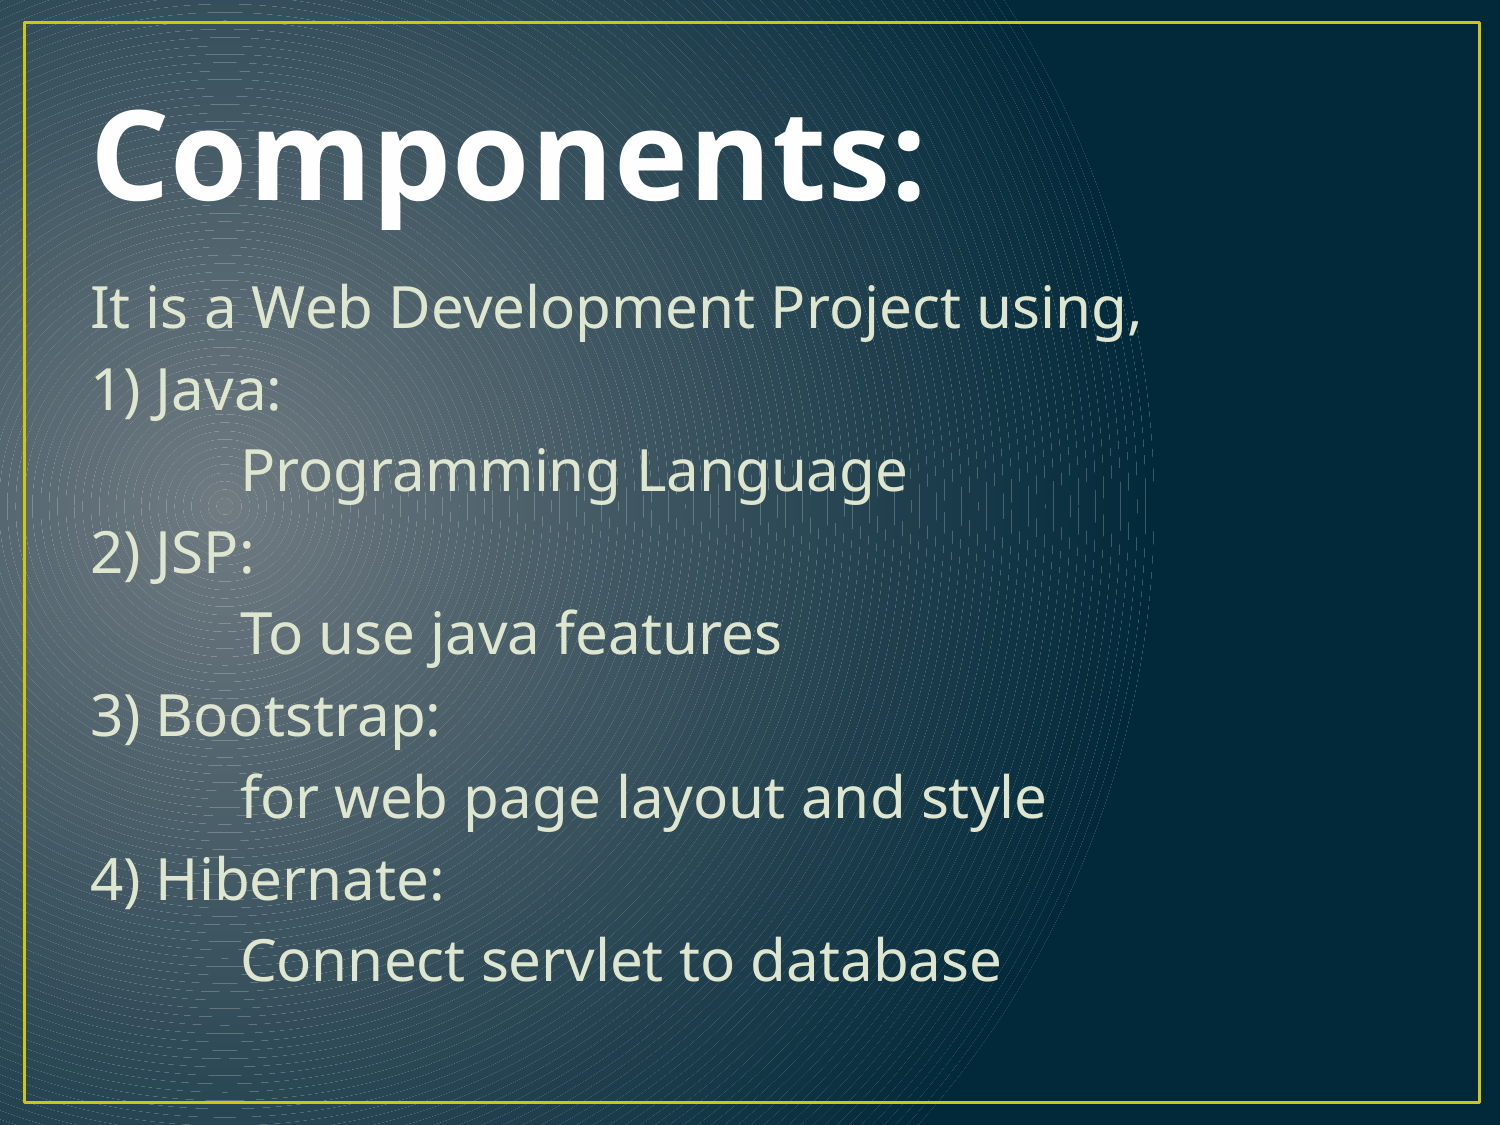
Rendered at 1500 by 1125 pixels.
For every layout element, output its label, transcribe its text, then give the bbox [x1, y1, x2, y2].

list It is a Web Development Project using, 1) Java: Programming Language 2) JSP: To use java features 3) Bootstrap: for web page layout and style 4) Hibernate: Connect servlet to database [75, 262, 1425, 1005]
title Components: [75, 45, 1425, 233]
